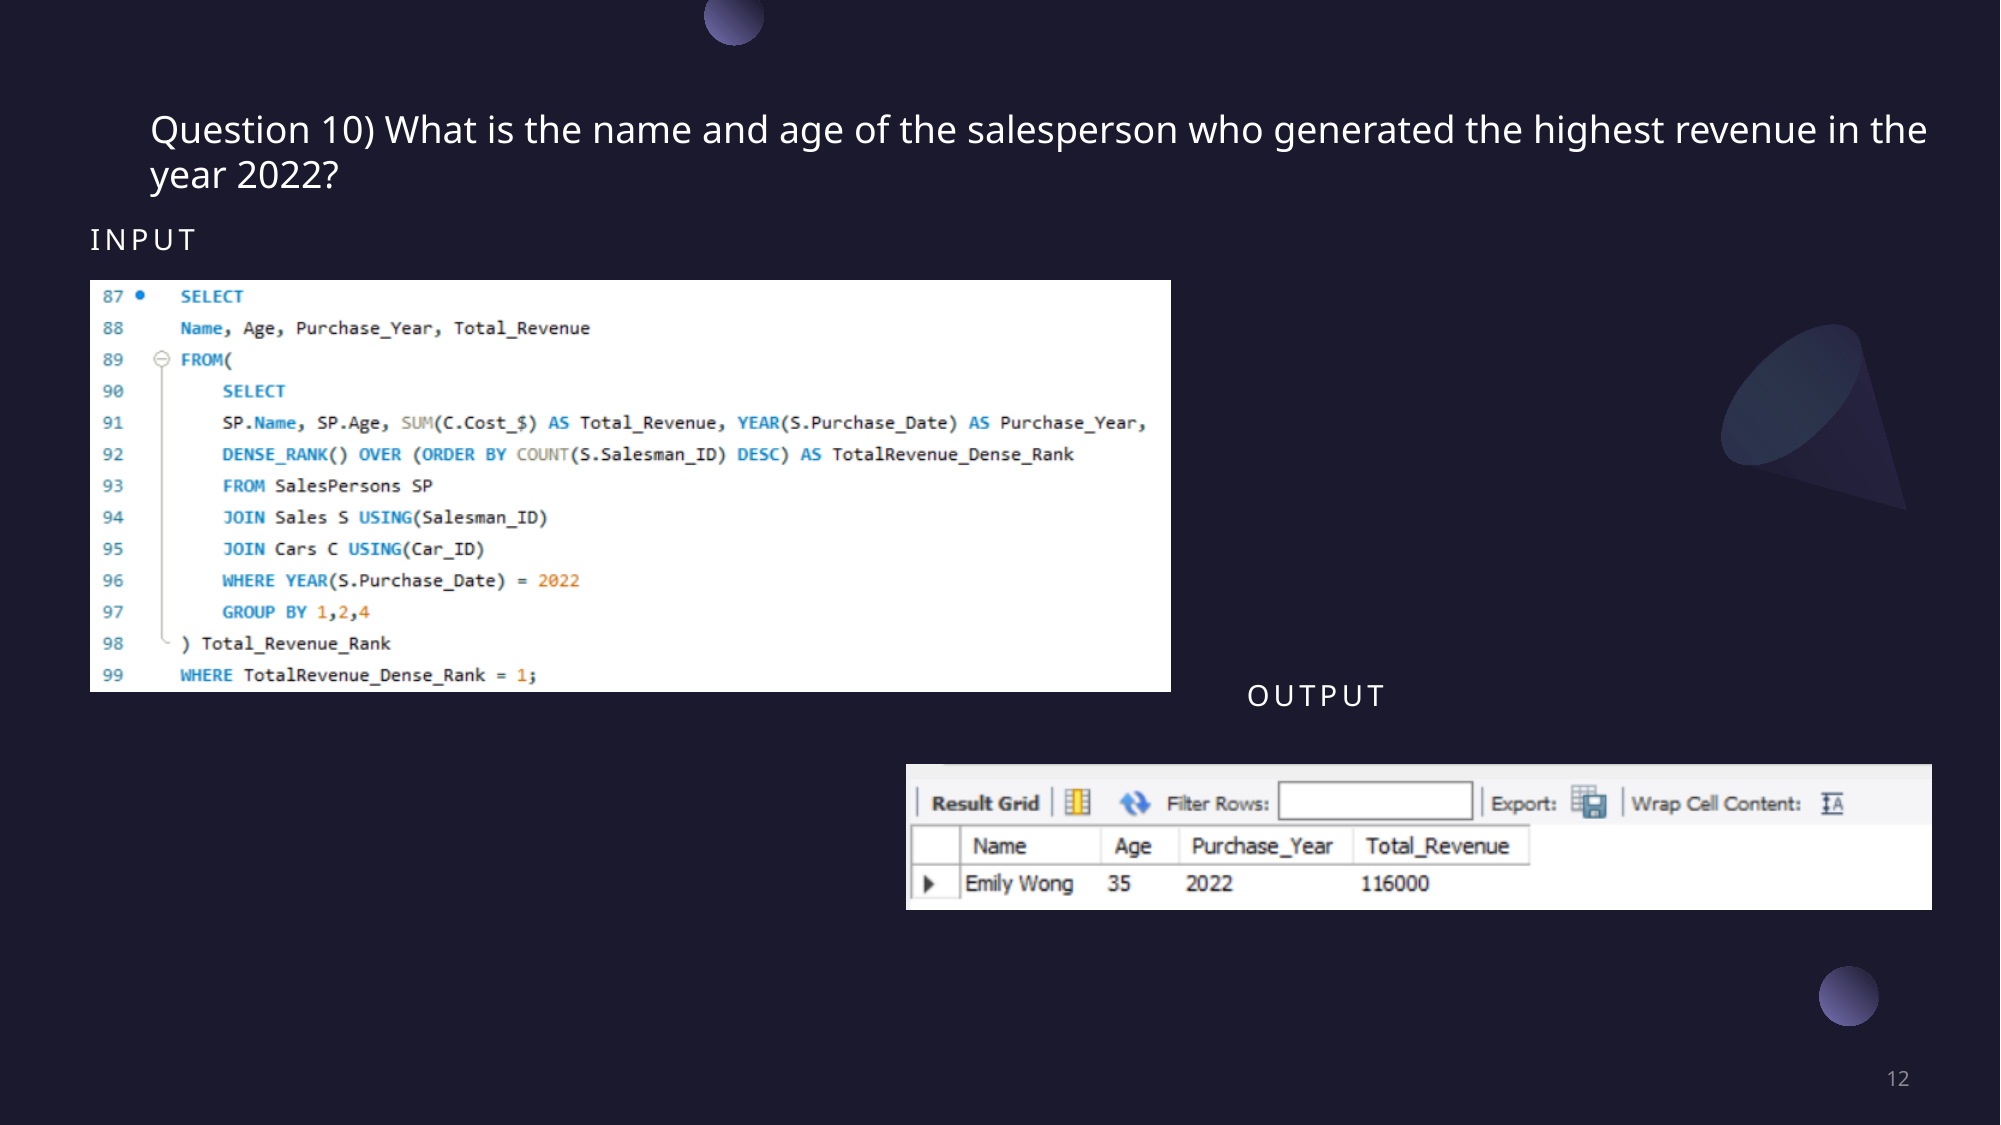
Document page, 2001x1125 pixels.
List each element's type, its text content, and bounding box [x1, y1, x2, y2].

text_box [703, 0, 765, 47]
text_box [1702, 332, 1922, 541]
list OUTPUT [1246, 670, 1419, 713]
picture [906, 764, 1932, 910]
text_box Question 10) What is the name and age of the salesperson who generated the highest revenue in the year 2022? [149, 106, 1969, 186]
slide_number 12 [1632, 1067, 1910, 1093]
picture [90, 280, 1171, 692]
list INPUT [90, 198, 255, 257]
